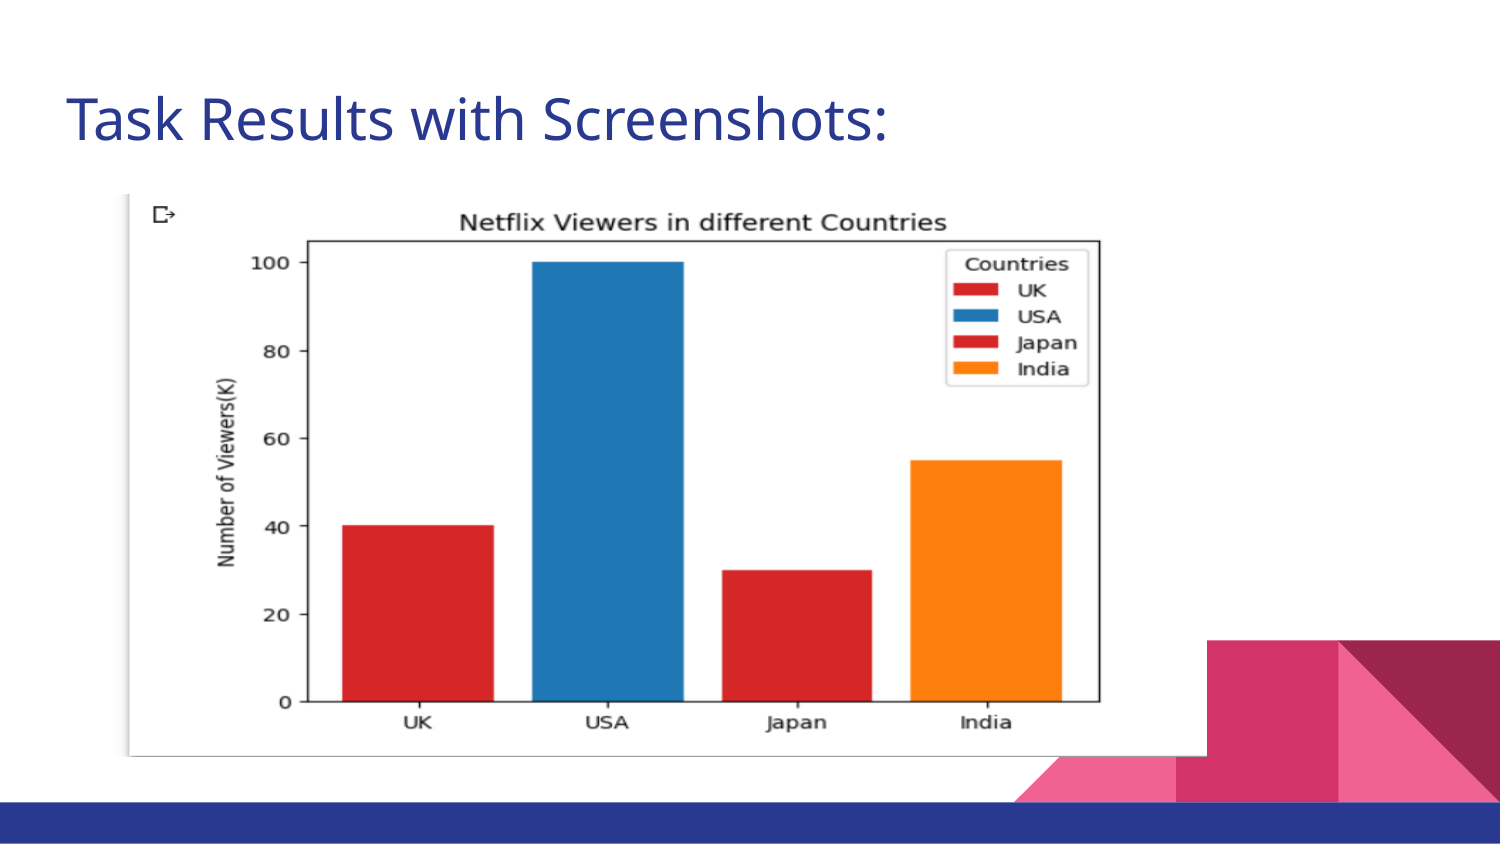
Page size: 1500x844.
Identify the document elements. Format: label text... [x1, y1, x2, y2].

picture [113, 194, 1208, 757]
title Task Results with Screenshots: [51, 67, 1449, 167]
